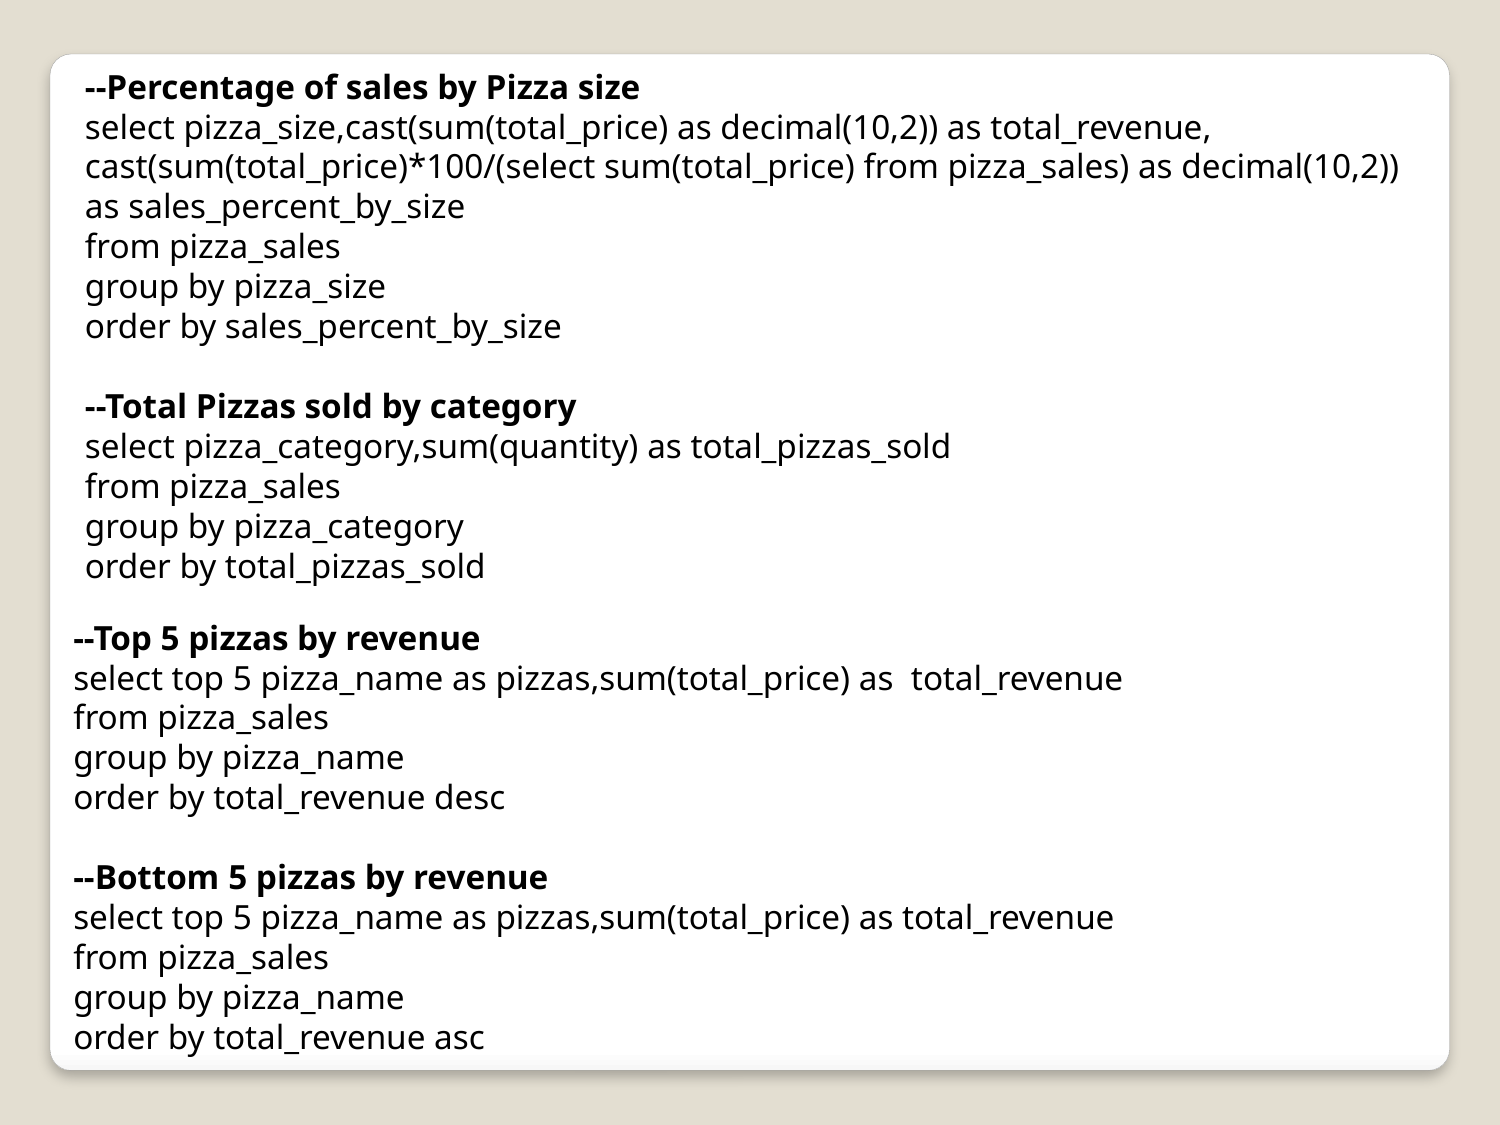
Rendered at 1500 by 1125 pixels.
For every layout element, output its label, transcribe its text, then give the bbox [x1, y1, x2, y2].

text_box --Top 5 pizzas by revenue select top 5 pizza_name as pizzas,sum(total_price) as total_revenue from pizza_sales group by pizza_name order by total_revenue desc --Bottom 5 pizzas by revenue select top 5 pizza_name as pizzas,sum(total_price) as total_revenue from pizza_sales group by pizza_name order by total_revenue asc [58, 609, 1453, 1064]
text_box --Percentage of sales by Pizza size select pizza_size,cast(sum(total_price) as decimal(10,2)) as total_revenue, cast(sum(total_price)*100/(select sum(total_price) from pizza_sales) as decimal(10,2)) as sales_percent_by_size from pizza_sales group by pizza_size order by sales_percent_by_size --Total Pizzas sold by category select pizza_category,sum(quantity) as total_pizzas_sold from pizza_sales group by pizza_category order by total_pizzas_sold [70, 58, 1454, 593]
